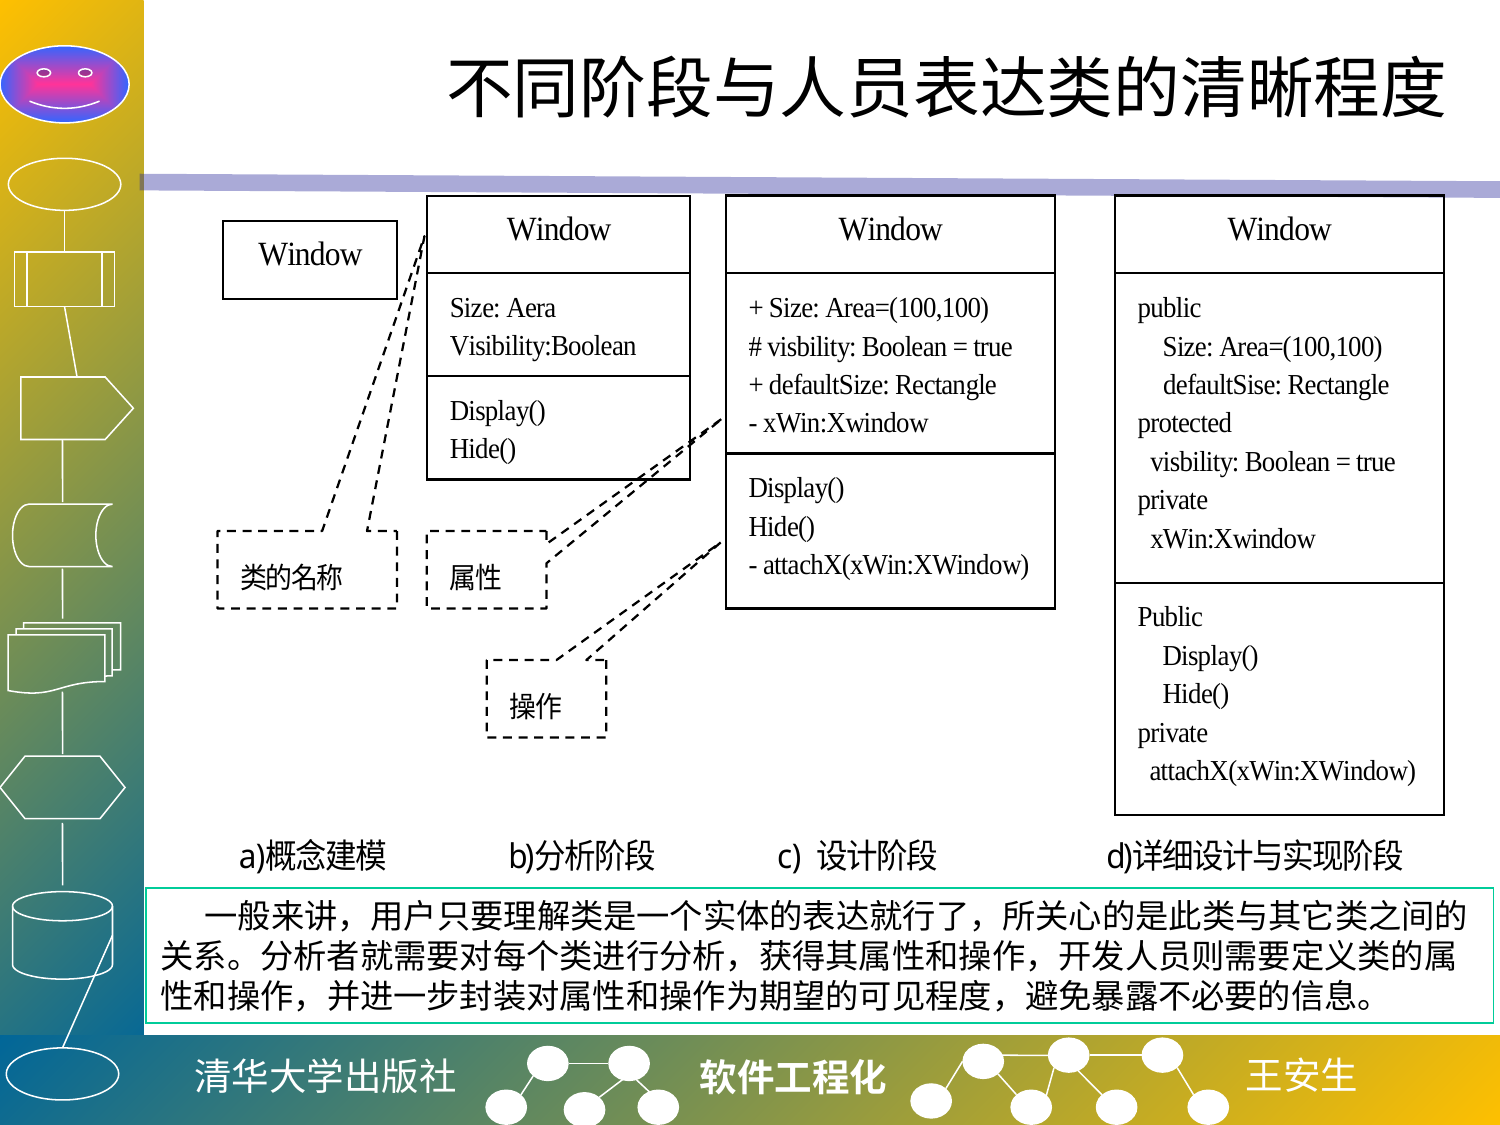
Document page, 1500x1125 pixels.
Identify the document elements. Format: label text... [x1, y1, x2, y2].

picture [152, 181, 1449, 905]
text_box 一般来讲，用户只要理解类是一个实体的表达就行了，所关心的是此类与其它类之间的关系。分析者就需要对每个类进行分析，获得其属性和操作，开发人员则需要定义类的属性和操作，并进一步封装对属性和操作为期望的可见程度，避免暴露不必要的信息。 [145, 888, 1494, 1023]
title 不同阶段与人员表达类的清晰程度 [187, 24, 1463, 147]
